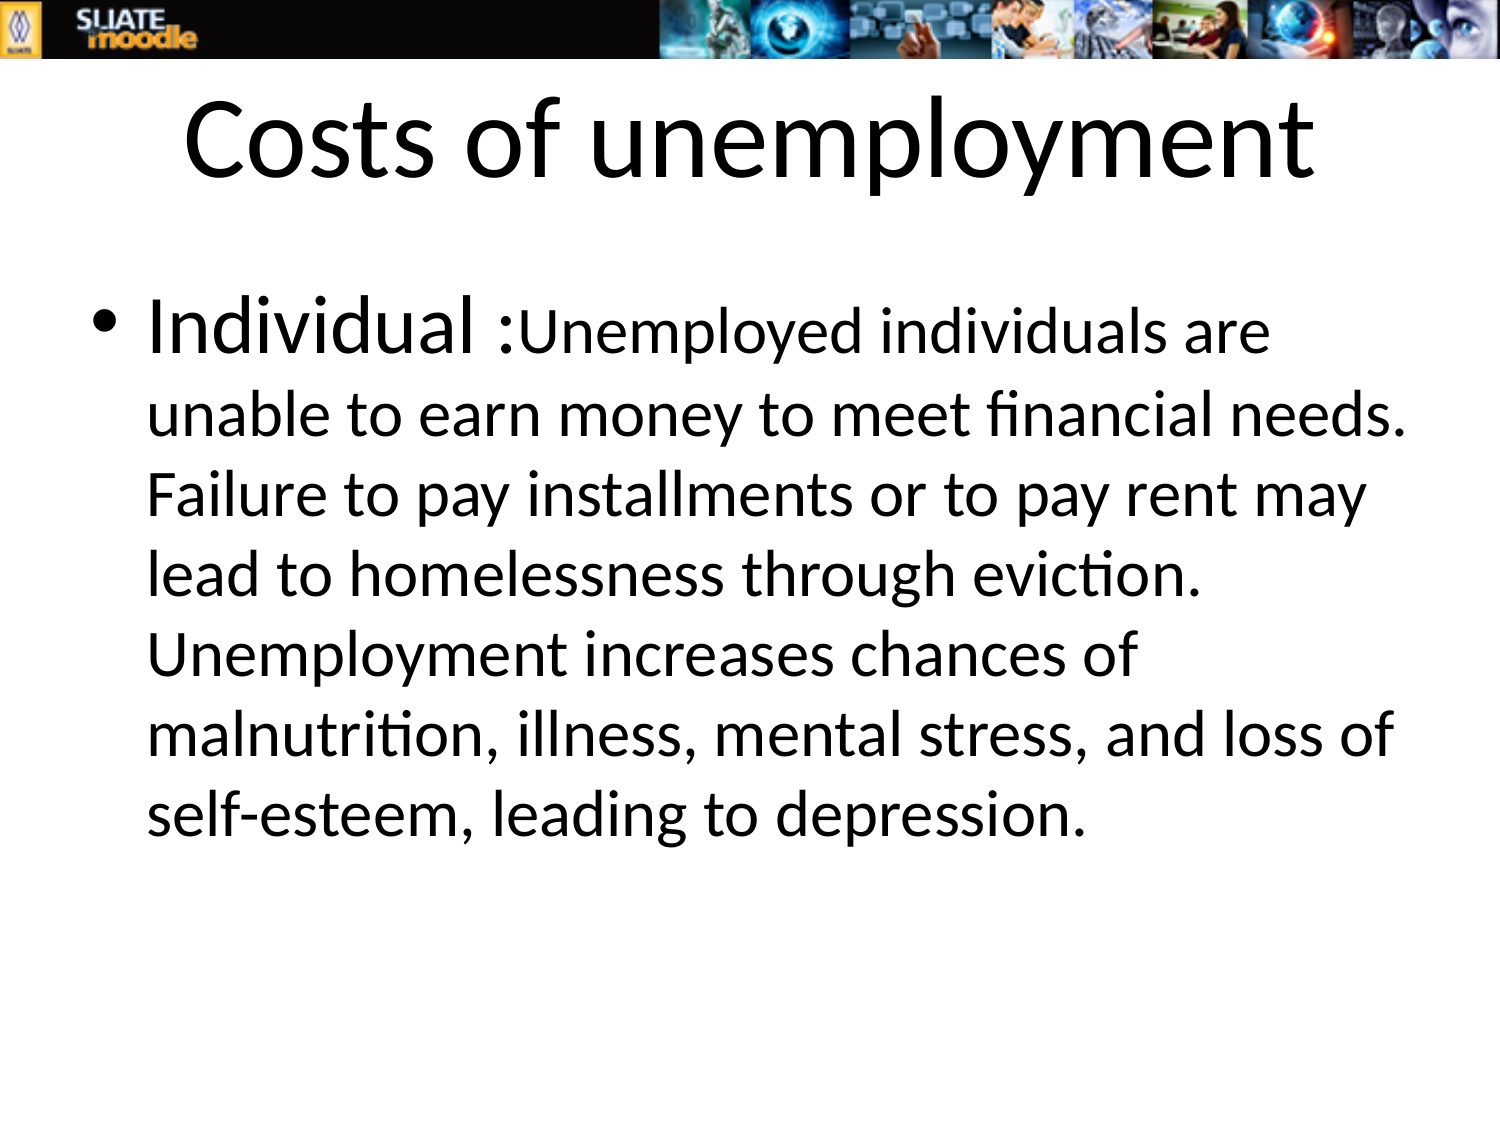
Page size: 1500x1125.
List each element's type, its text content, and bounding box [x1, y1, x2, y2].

title Costs of unemployment [75, 50, 1425, 262]
picture [0, 0, 1500, 59]
list Individual :Unemployed individuals are unable to earn money to meet financial needs. Failure to pay installments or to pay rent may lead to homelessness through eviction. Unemployment increases chances of malnutrition, illness, mental stress, and loss of self-esteem, leading to depression. [75, 262, 1425, 1005]
